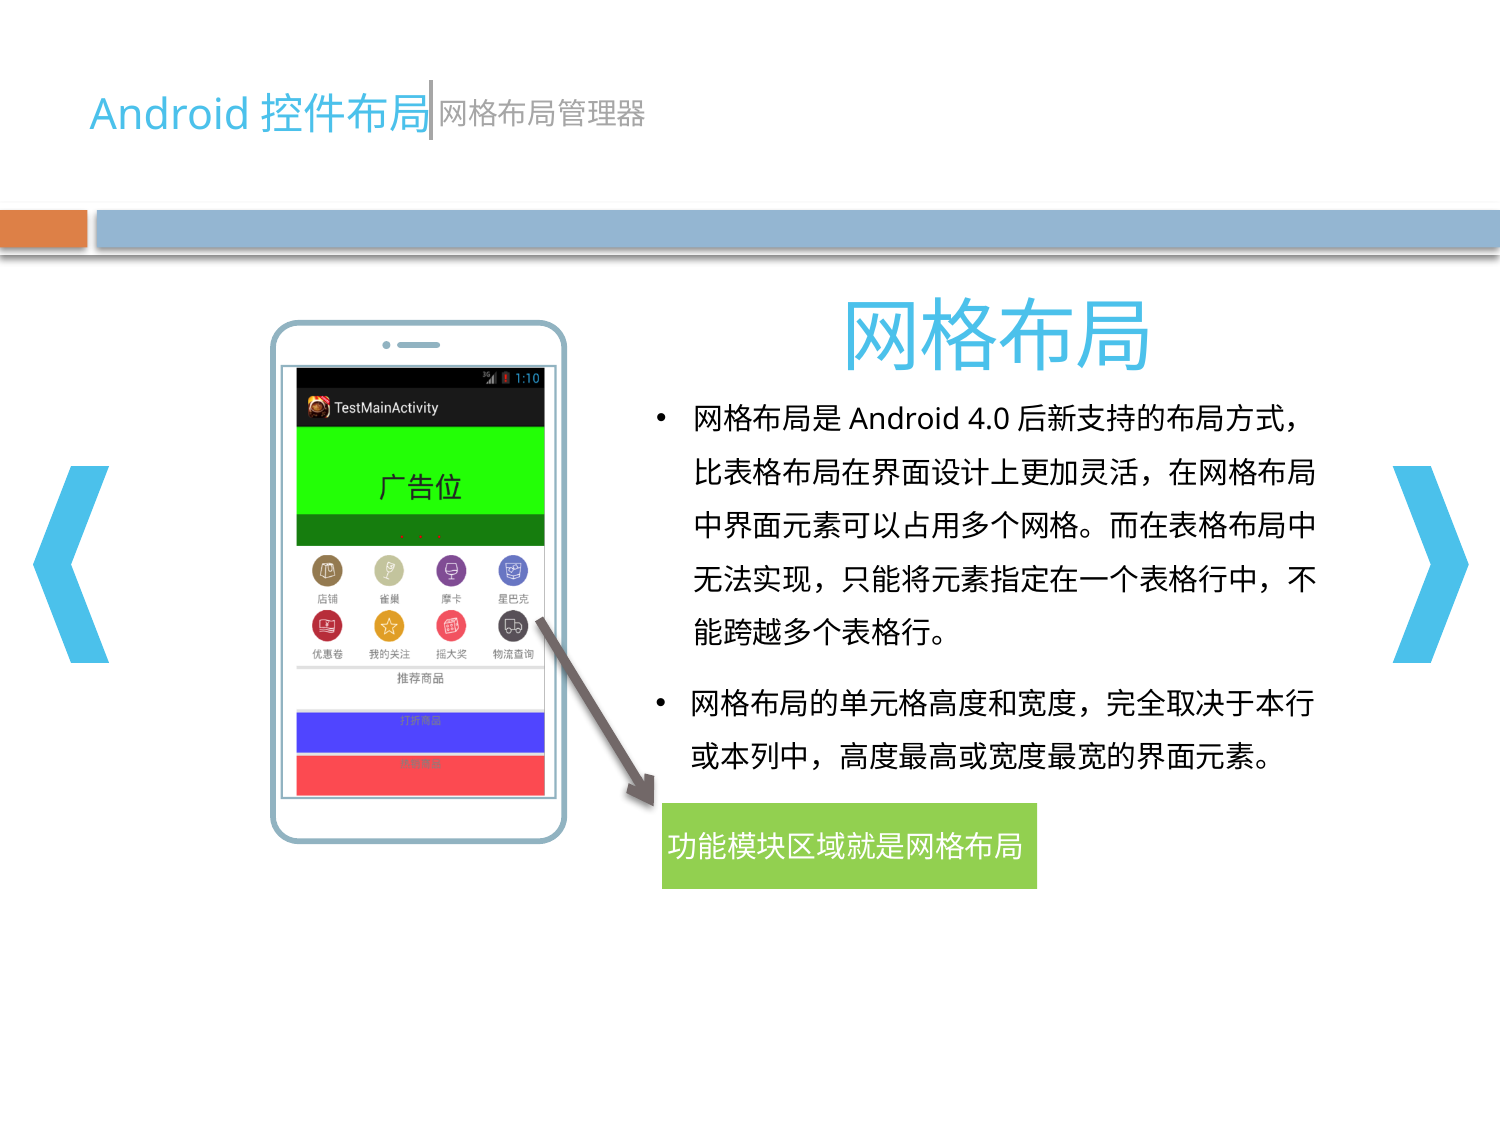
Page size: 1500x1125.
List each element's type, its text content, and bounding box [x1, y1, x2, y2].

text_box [269, 673, 568, 845]
text_box 网格布局的单元格高度和宽度，完全取决于本行或本列中，高度最高或宽度最宽的界面元素。 [658, 673, 1330, 774]
text_box 功能模块区域就是网格布局 [660, 801, 1039, 890]
text_box 网格布局是Android 4.0后新支持的布局方式，比表格布局在界面设计上更加灵活，在网格布局中界面元素可以占用多个网格。而在表格布局中无法实现，只能将元素指定在一个表格行中，不能跨越多个表格行。 [656, 381, 1331, 464]
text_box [269, 319, 568, 464]
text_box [538, 618, 654, 807]
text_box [549, 465, 1470, 664]
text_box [32, 465, 290, 664]
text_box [89, 79, 654, 141]
picture [296, 367, 545, 796]
text_box 网格布局 [841, 284, 1156, 381]
